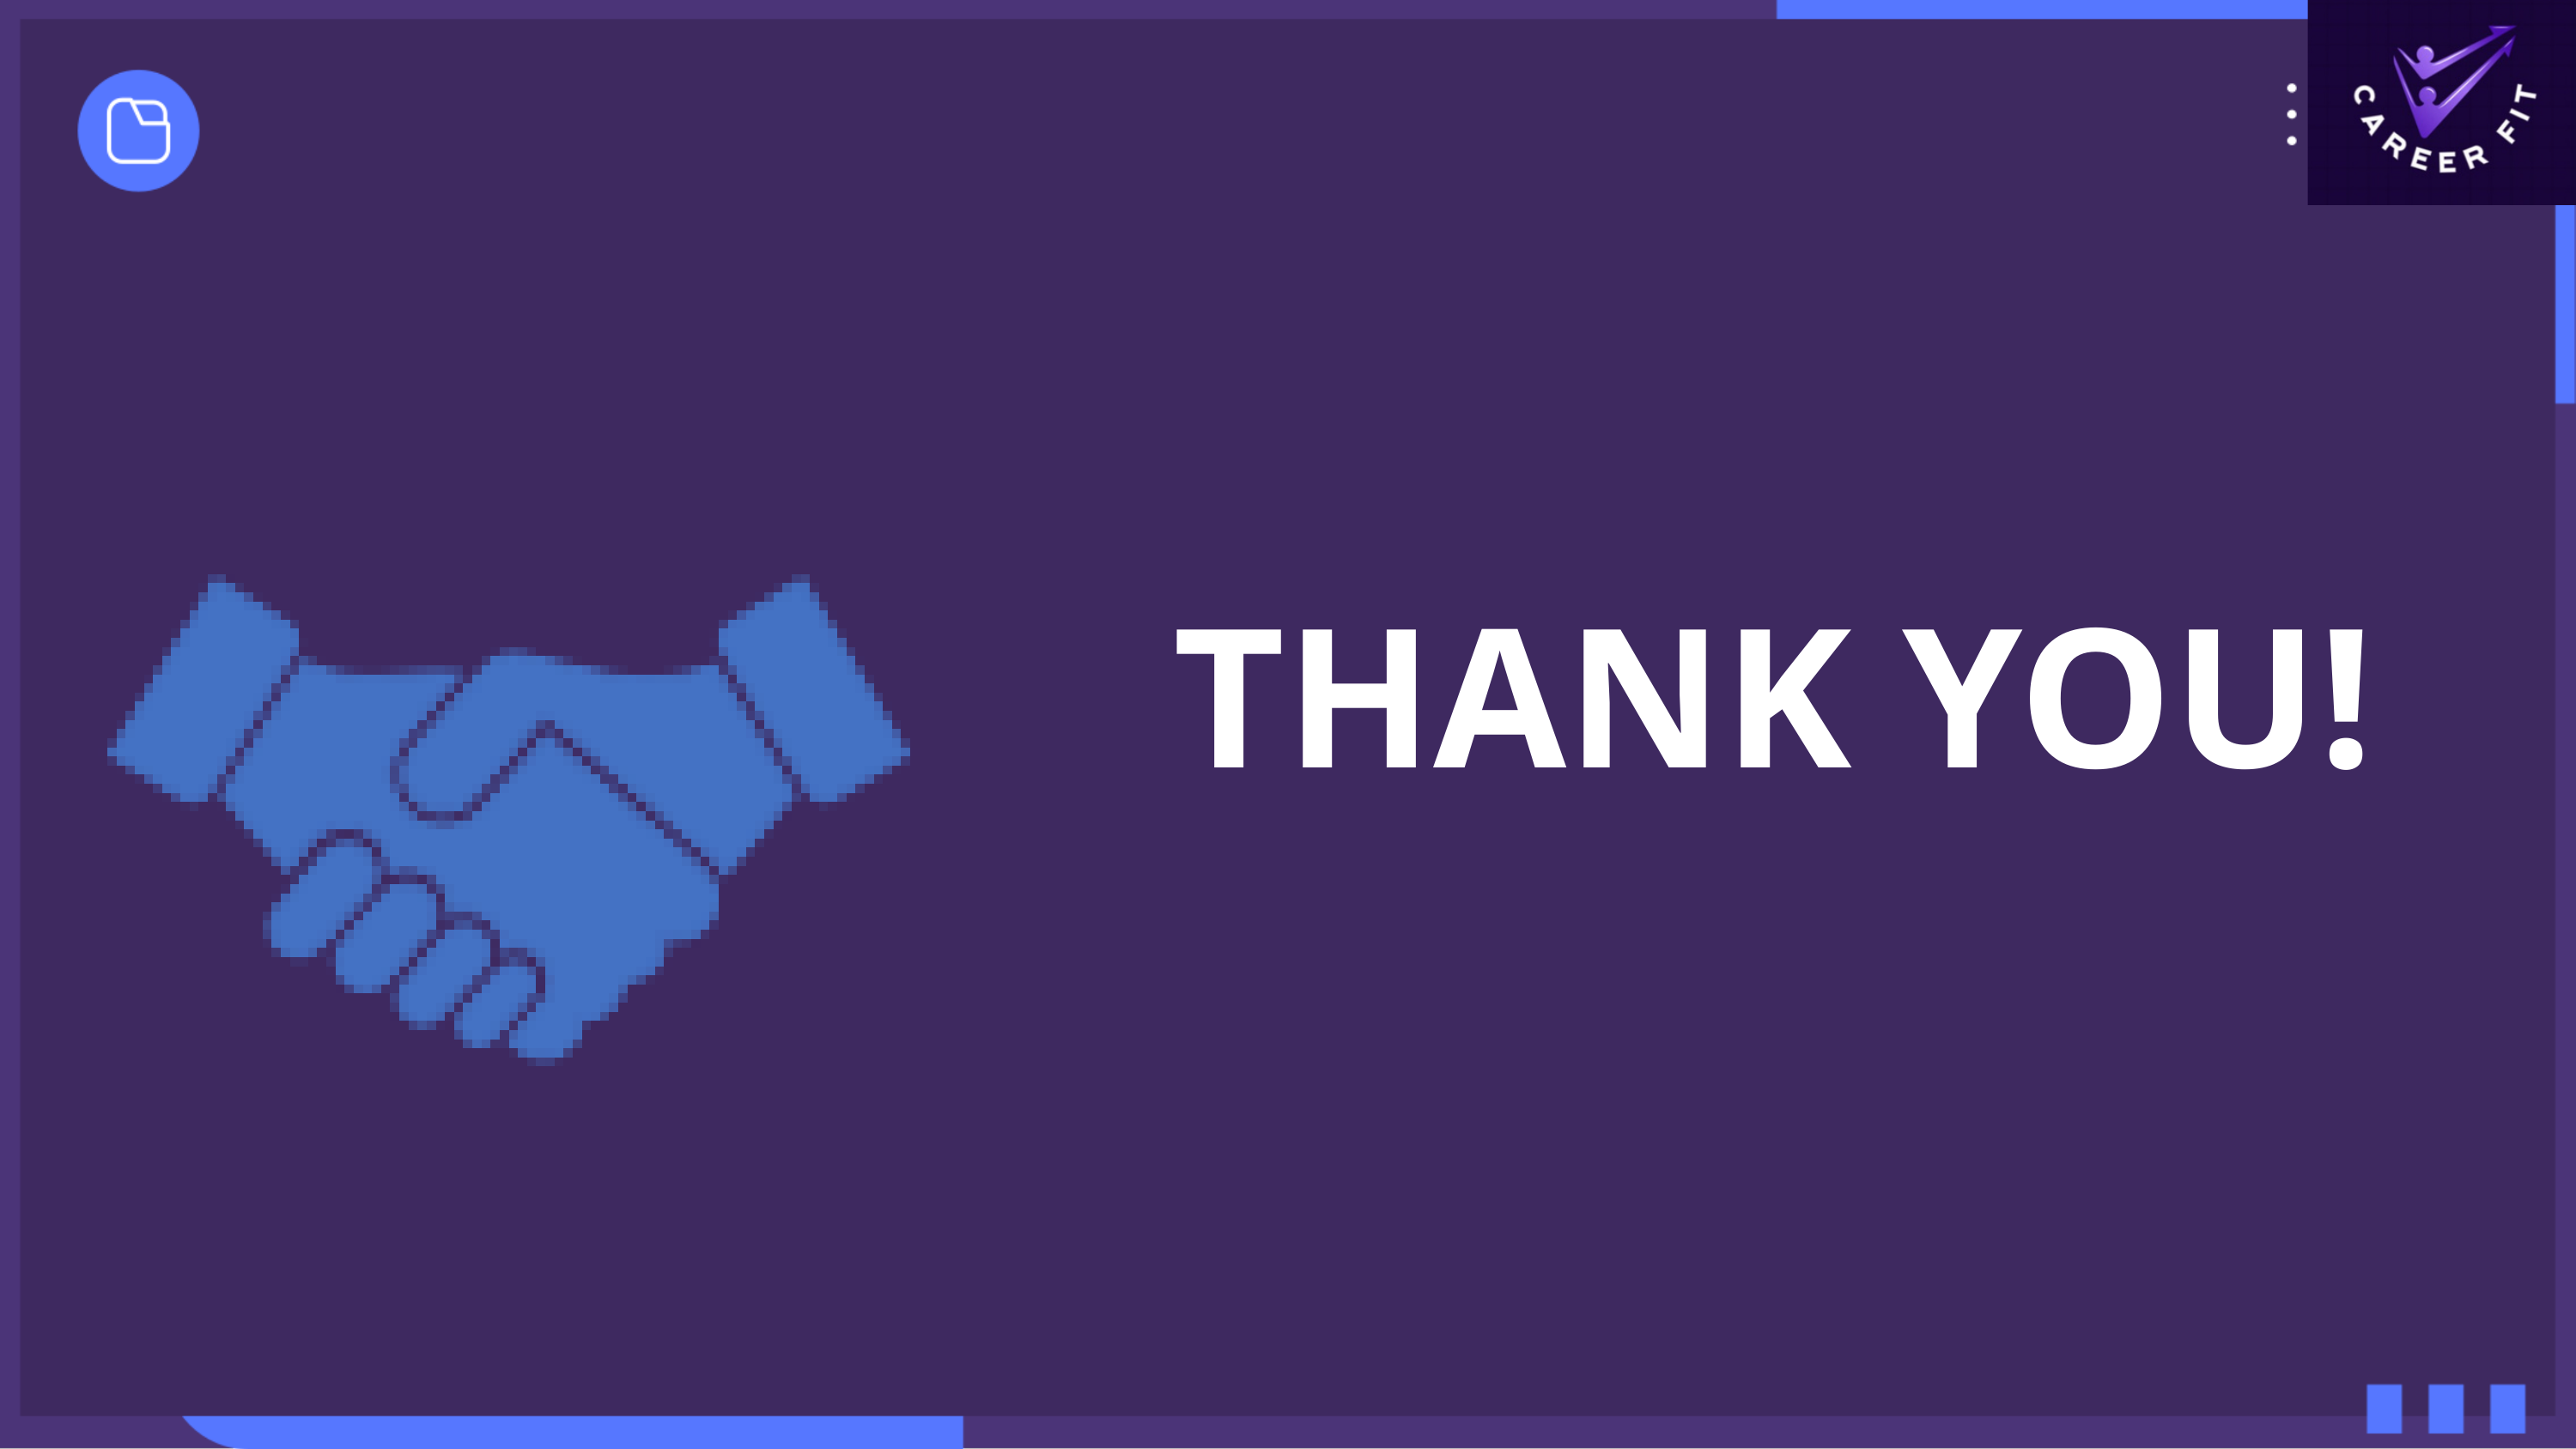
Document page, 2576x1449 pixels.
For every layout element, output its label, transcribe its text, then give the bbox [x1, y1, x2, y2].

text_box [0, 0, 2576, 1449]
text_box [2307, 0, 2576, 205]
text_box [71, 383, 947, 1258]
text_box THANK YOU! [1105, 575, 2442, 808]
